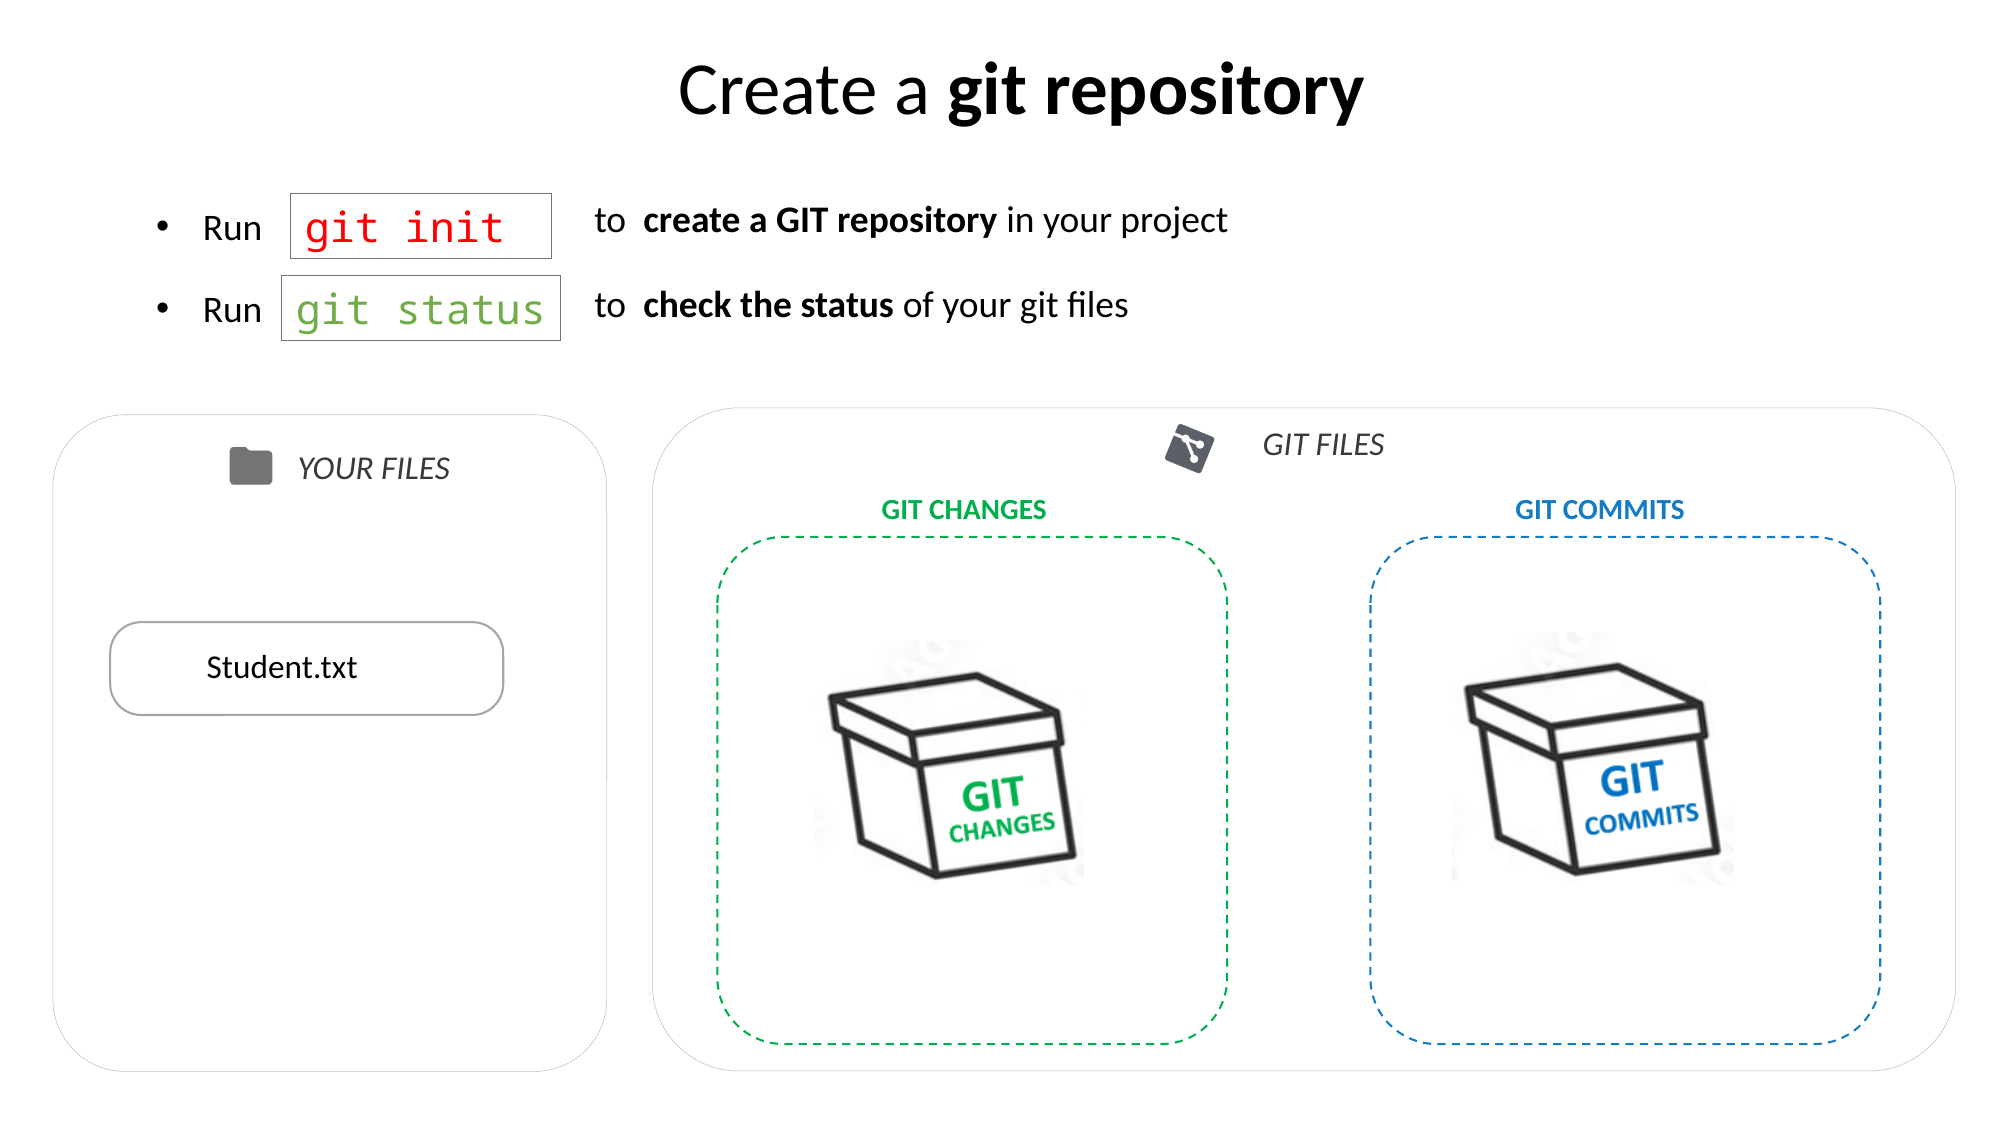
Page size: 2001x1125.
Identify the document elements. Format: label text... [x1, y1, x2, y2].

text_box Create a git repository [663, 31, 1381, 137]
text_box git init [290, 193, 552, 259]
text_box to check the status of your git files [579, 272, 1256, 333]
text_box to create a GIT repository in your project [579, 187, 1256, 248]
picture [220, 441, 283, 495]
text_box git status [281, 275, 561, 341]
text_box [51, 413, 608, 1073]
picture [1163, 422, 1216, 475]
picture [814, 640, 1084, 885]
text_box [651, 406, 1957, 1072]
text_box Run [141, 195, 297, 256]
text_box GIT FILES [1225, 415, 1422, 470]
text_box Run [141, 277, 297, 338]
picture [1449, 632, 1734, 885]
